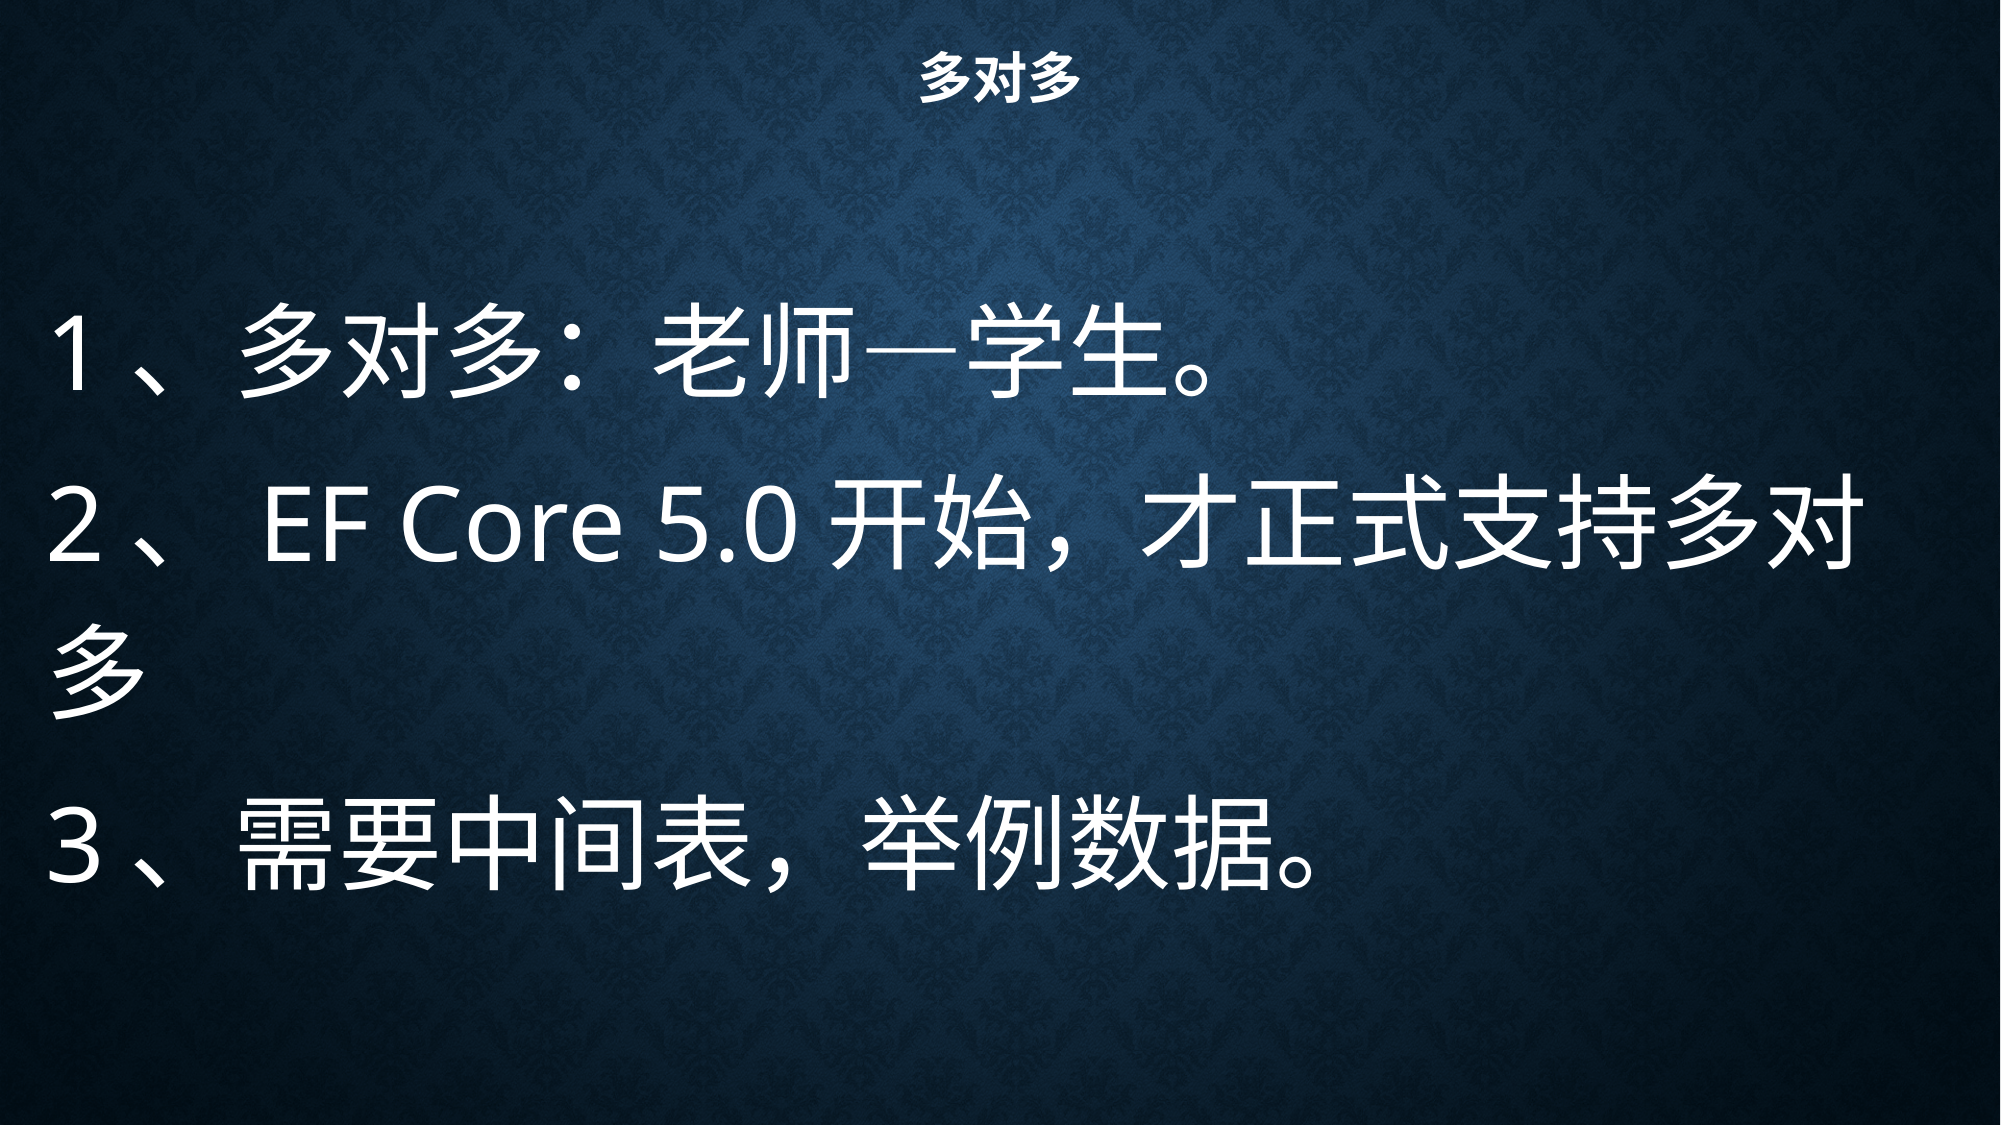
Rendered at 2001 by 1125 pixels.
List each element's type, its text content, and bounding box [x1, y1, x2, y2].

list 1、多对多：老师—学生。 2、EF Core 5.0开始，才正式支持多对多 3、需要中间表，举例数据。 [29, 253, 1970, 940]
title 多对多 [150, 43, 1850, 119]
